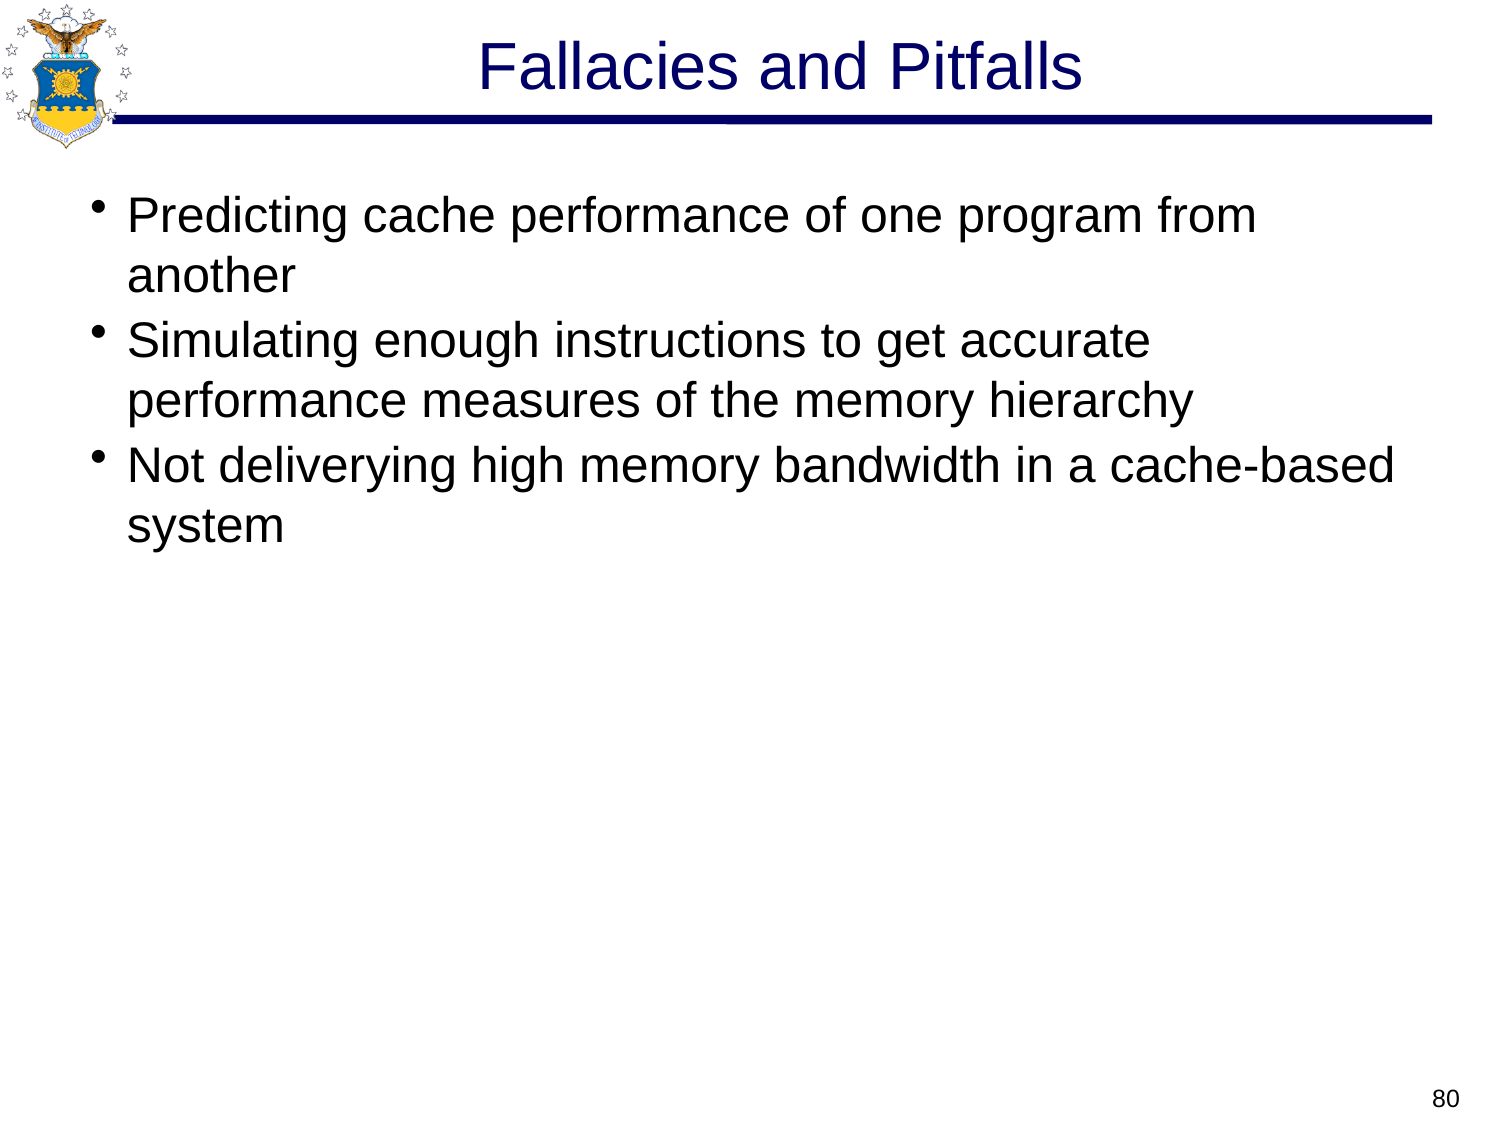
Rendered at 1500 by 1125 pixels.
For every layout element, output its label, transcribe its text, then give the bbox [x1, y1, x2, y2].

title Fallacies and Pitfalls [137, 12, 1425, 113]
list Predicting cache performance of one program from another Simulating enough instructions to get accurate performance measures of the memory hierarchy Not deliverying high memory bandwidth in a cache-based system [75, 174, 1425, 1005]
slide_number 80 [1124, 1074, 1476, 1113]
picture [0, 2, 133, 150]
